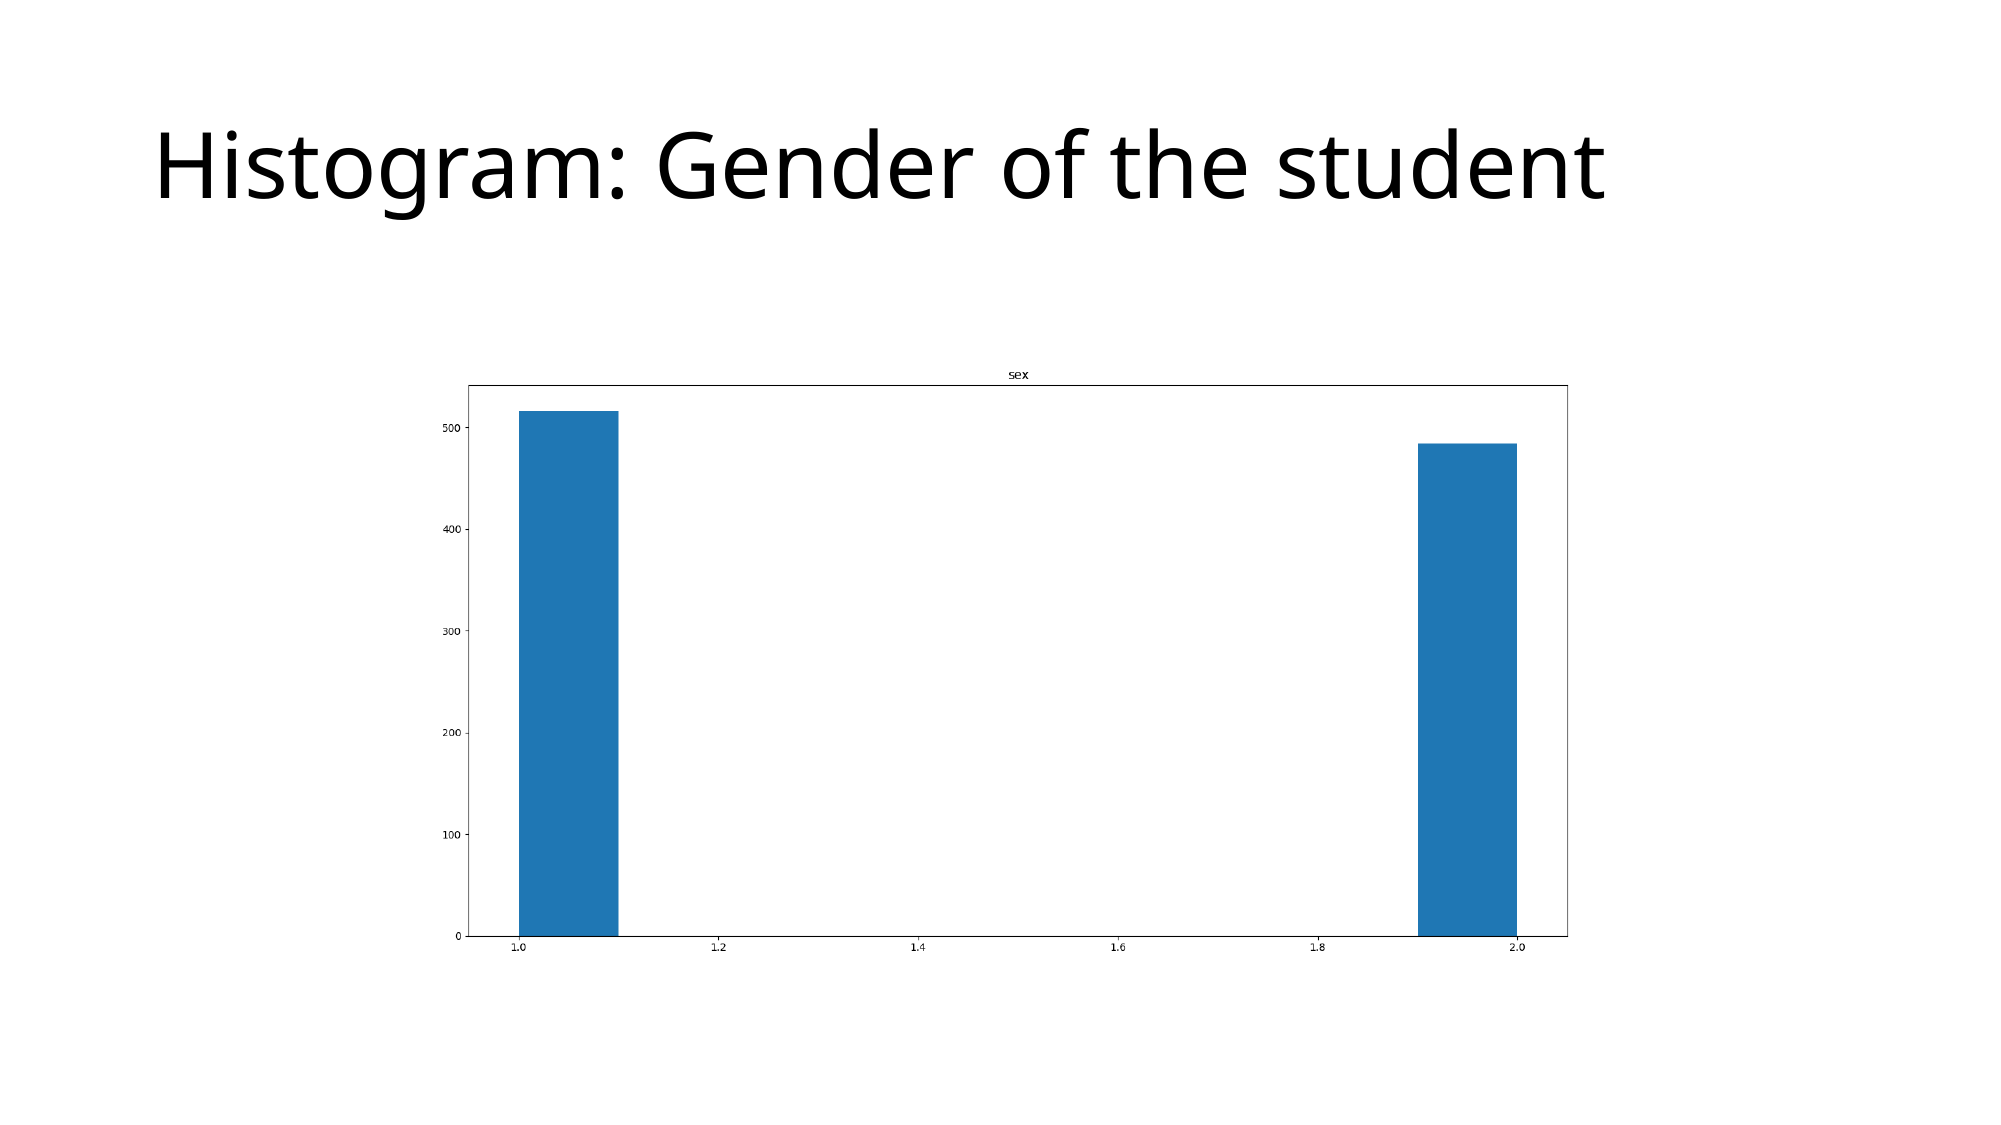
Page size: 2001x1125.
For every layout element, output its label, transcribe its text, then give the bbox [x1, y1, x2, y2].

title Histogram: Gender of the student [137, 59, 1863, 278]
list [291, 299, 1709, 1014]
